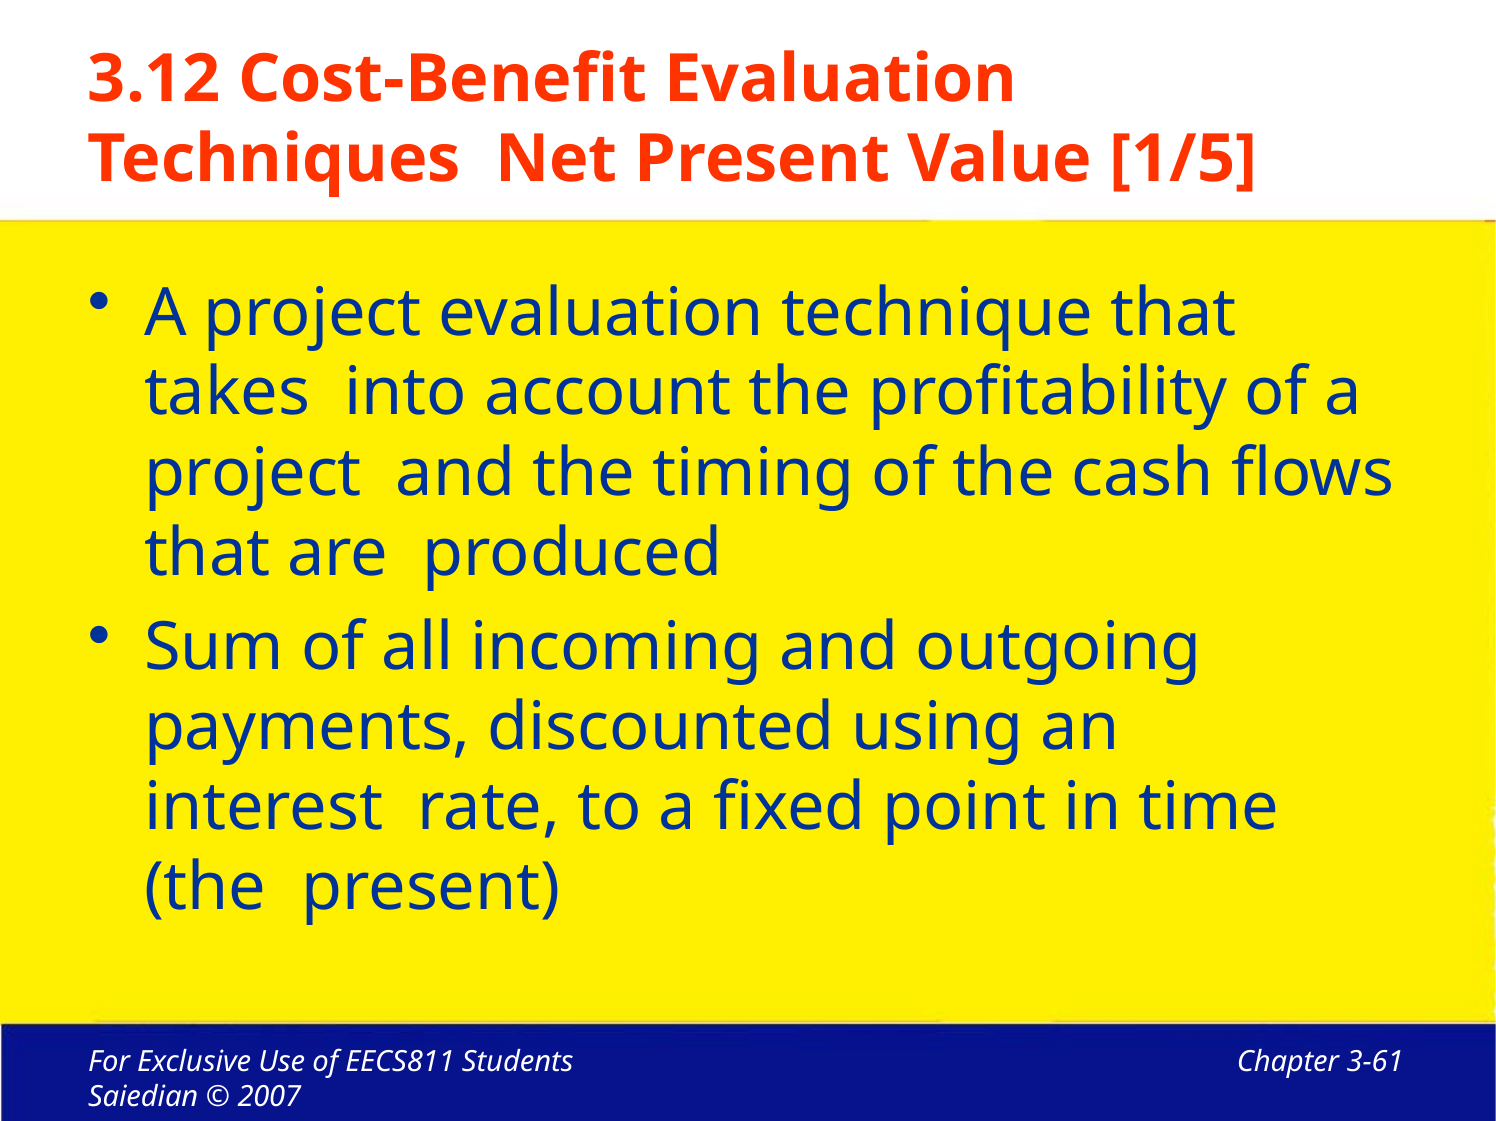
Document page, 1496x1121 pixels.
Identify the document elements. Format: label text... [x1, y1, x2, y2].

slide_number Chapter 3-61 [1234, 1042, 1412, 1121]
footer For Exclusive Use of EECS811 Students Saiedian © 2007 [85, 1041, 595, 1121]
picture [0, 197, 1496, 1121]
text_box 3.12 Cost-Benefit Evaluation Techniques Net Present Value [1/5] A project evaluation technique that takes into account the profitability of a project and the timing of the cash flows that are produced Sum of all incoming and outgoing payments, discounted using an interest rate, to a fixed point in time (the present) [85, 33, 1400, 923]
